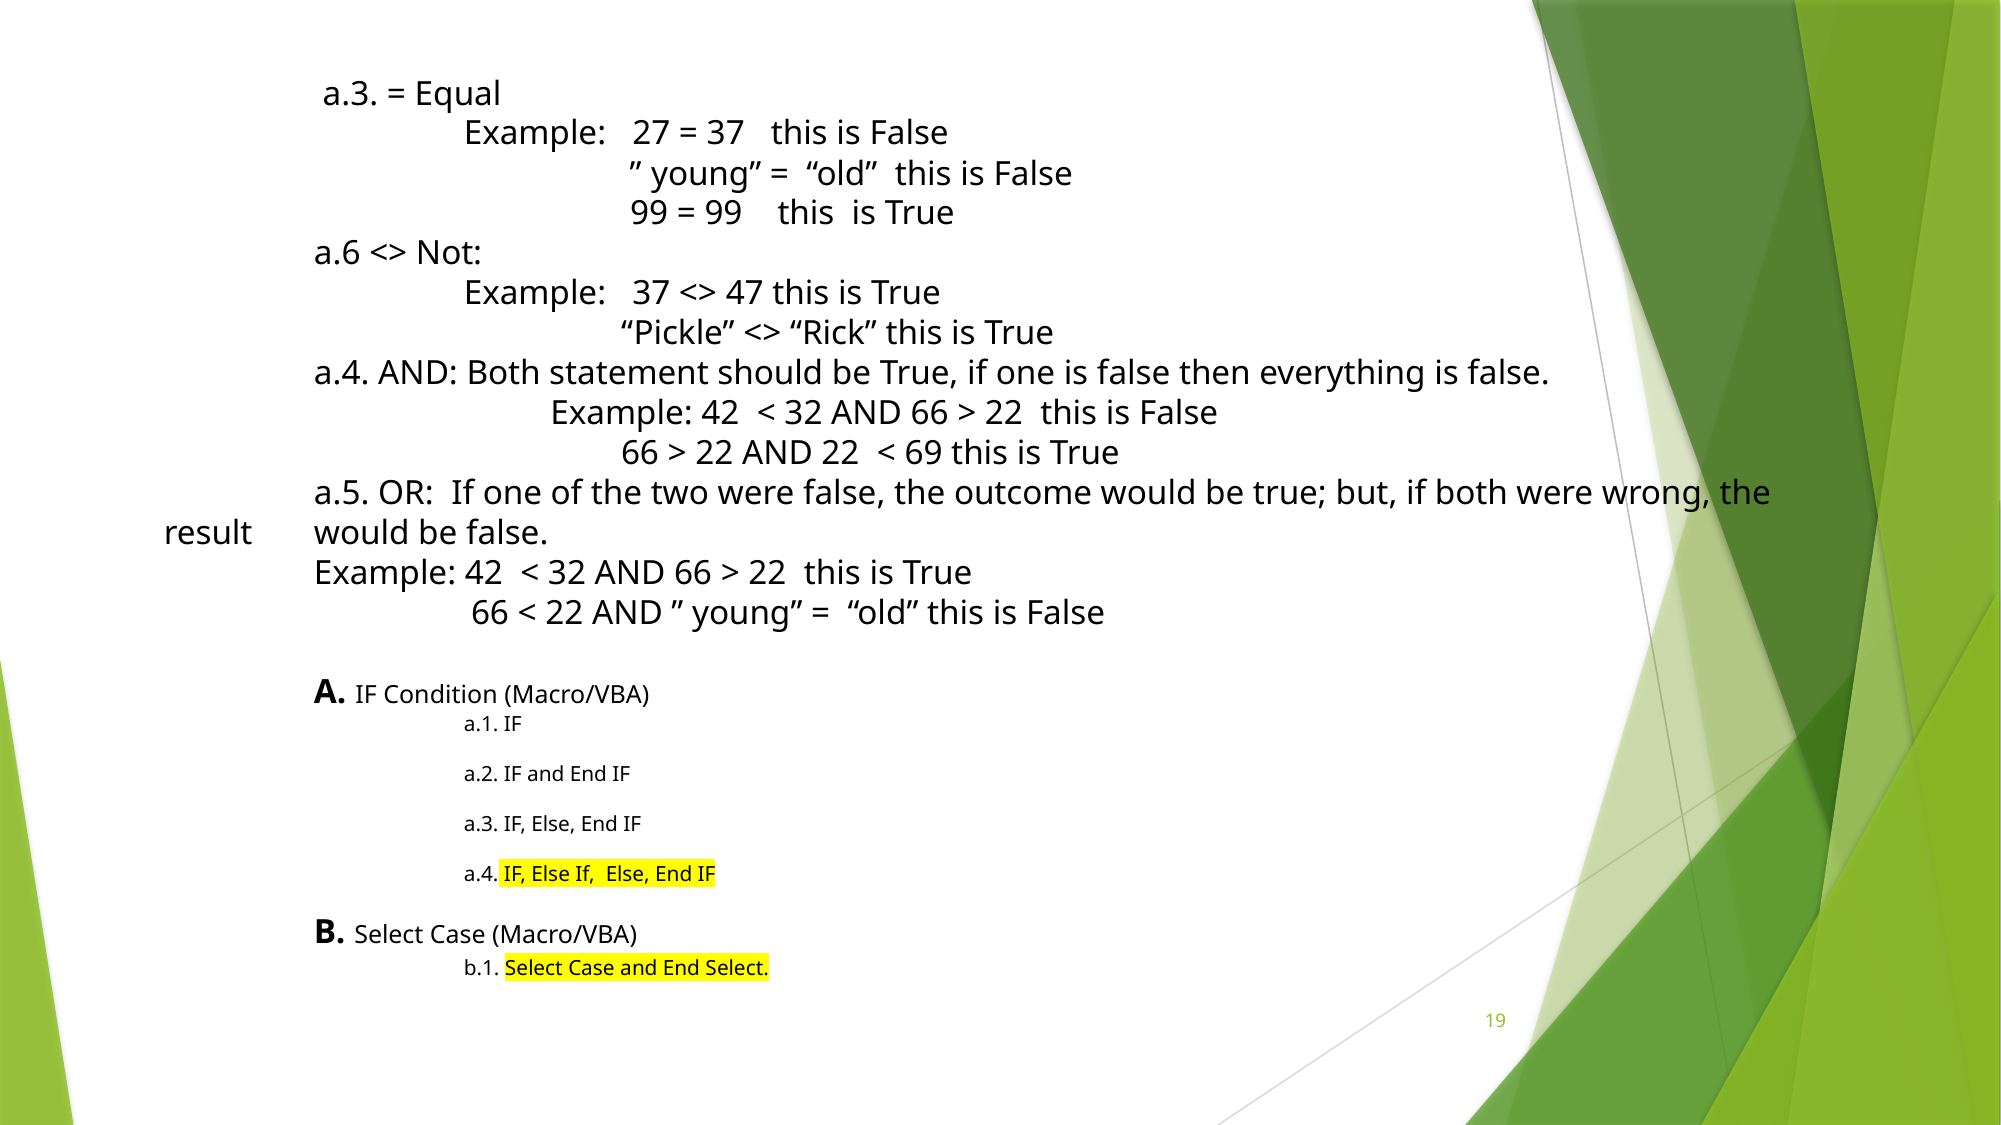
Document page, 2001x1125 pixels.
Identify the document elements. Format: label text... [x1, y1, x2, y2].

text_box a.3. = Equal Example: 27 = 37 this is False ” young” = “old” this is False 99 = 99 this is True a.6 <> Not: Example: 37 <> 47 this is True “Pickle” <> “Rick” this is True a.4. AND: Both statement should be True, if one is false then everything is false. Example: 42 < 32 AND 66 > 22 this is False 66 > 22 AND 22 < 69 this is True a.5. OR: If one of the two were false, the outcome would be true; but, if both were wrong, the result would be false. Example: 42 < 32 AND 66 > 22 this is True 66 < 22 AND ” young” = “old” this is False A. IF Condition (Macro/VBA) a.1. IF a.2. IF and End IF a.3. IF, Else, End IF a.4. IF, Else If, Else, End IF B. Select Case (Macro/VBA) b.1. Select Case and End Select. [164, 71, 1866, 1006]
slide_number 19 [1409, 1006, 1522, 1051]
